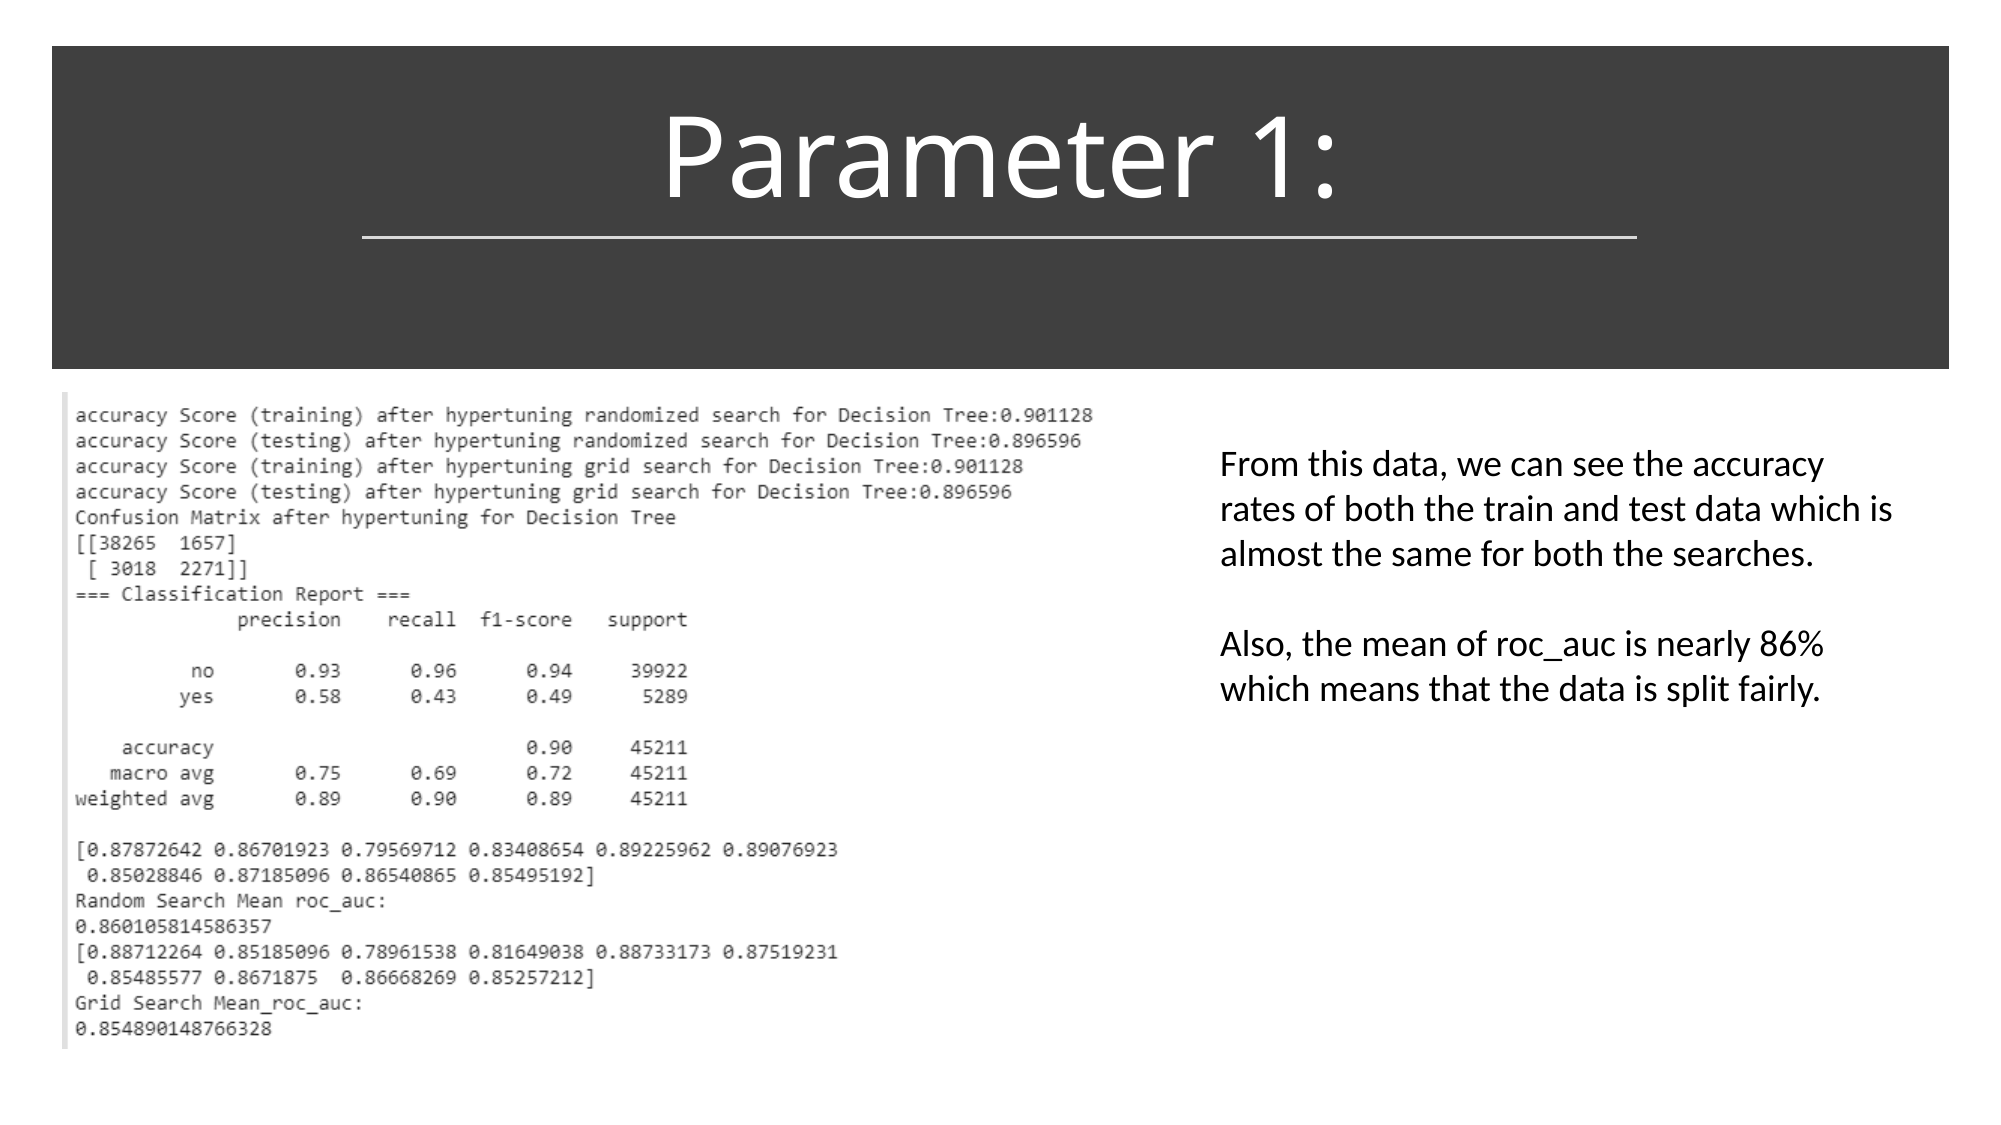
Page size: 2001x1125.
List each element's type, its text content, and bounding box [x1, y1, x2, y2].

title Parameter 1: [86, 76, 1914, 230]
text_box From this data, we can see the accuracy rates of both the train and test data which is almost the same for both the searches. Also, the mean of roc_auc is nearly 86% which means that the data is split fairly. [1205, 431, 1914, 717]
text_box [61, 55, 1939, 360]
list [61, 392, 1103, 1049]
